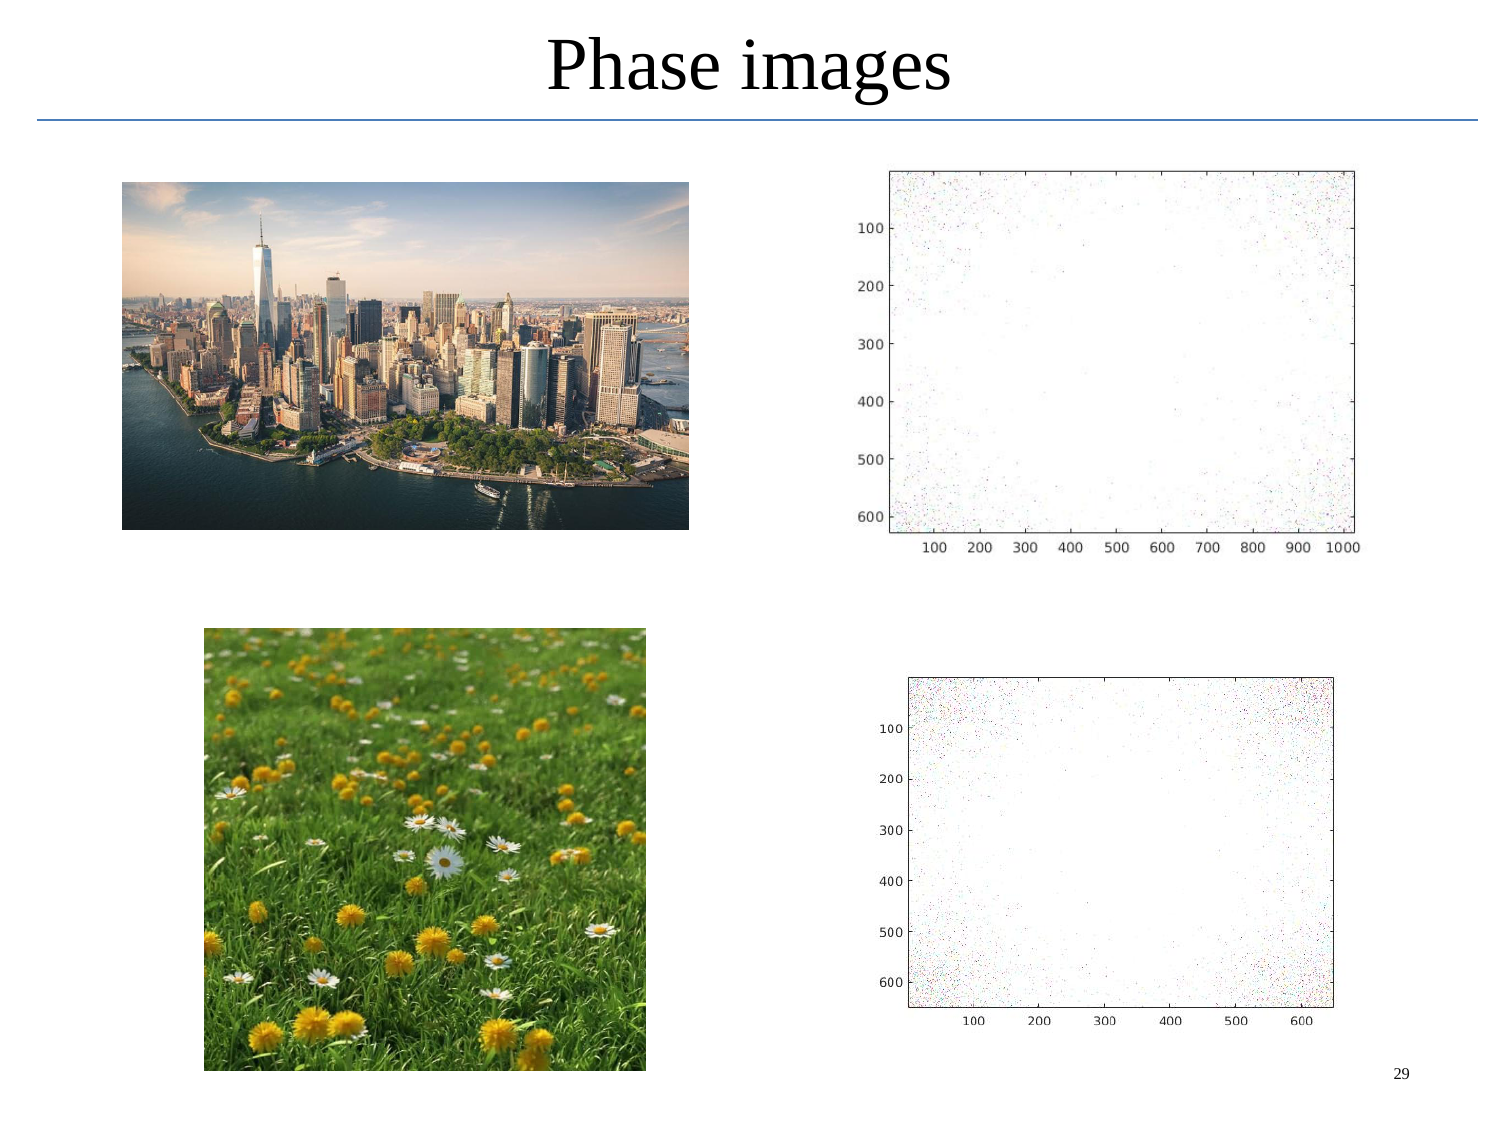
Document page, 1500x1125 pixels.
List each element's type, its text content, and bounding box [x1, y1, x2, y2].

picture [121, 182, 690, 531]
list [810, 138, 1412, 582]
picture [203, 628, 646, 1071]
slide_number 29 [1074, 1042, 1425, 1103]
title Phase images [75, 9, 1425, 110]
picture [836, 646, 1387, 1053]
